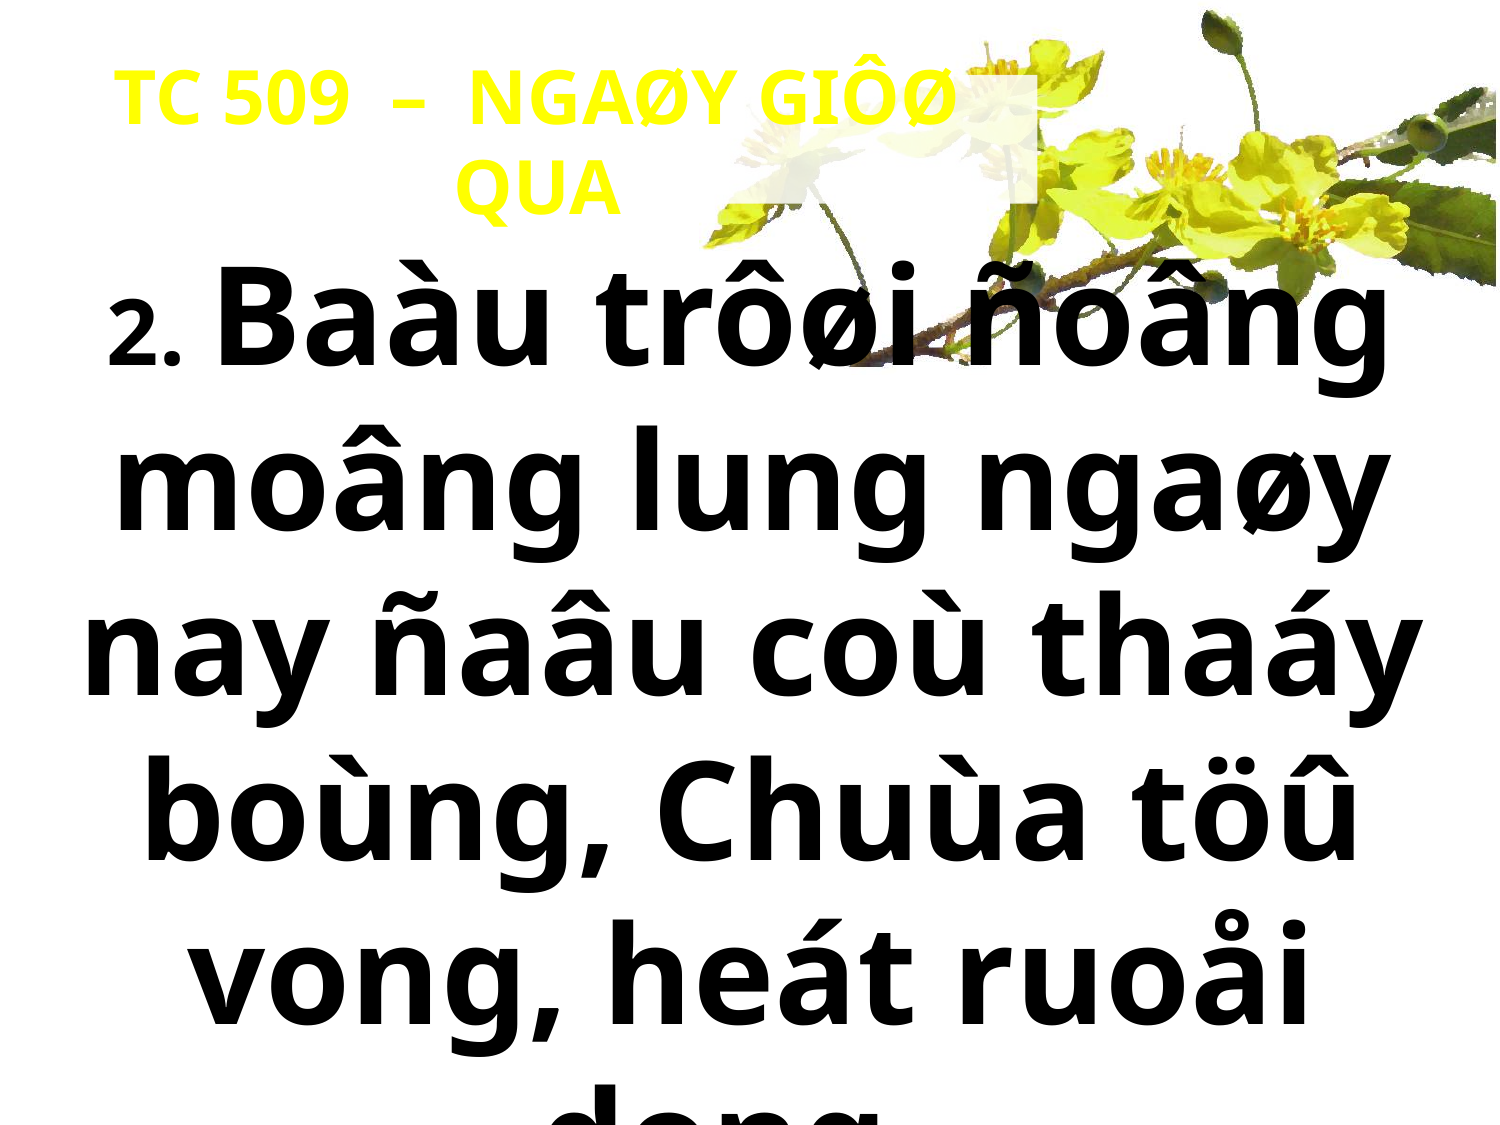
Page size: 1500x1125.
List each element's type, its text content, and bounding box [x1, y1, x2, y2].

picture [699, 0, 1500, 375]
text_box TC 509 – NGAØY GIÔØ QUA [37, 74, 1038, 204]
text_box 2. Baàu trôøi ñoâng moâng lung ngaøy nay ñaâu coù thaáy boùng, Chuùa töû vong, heát ruoåi dong. [33, 322, 1471, 1123]
